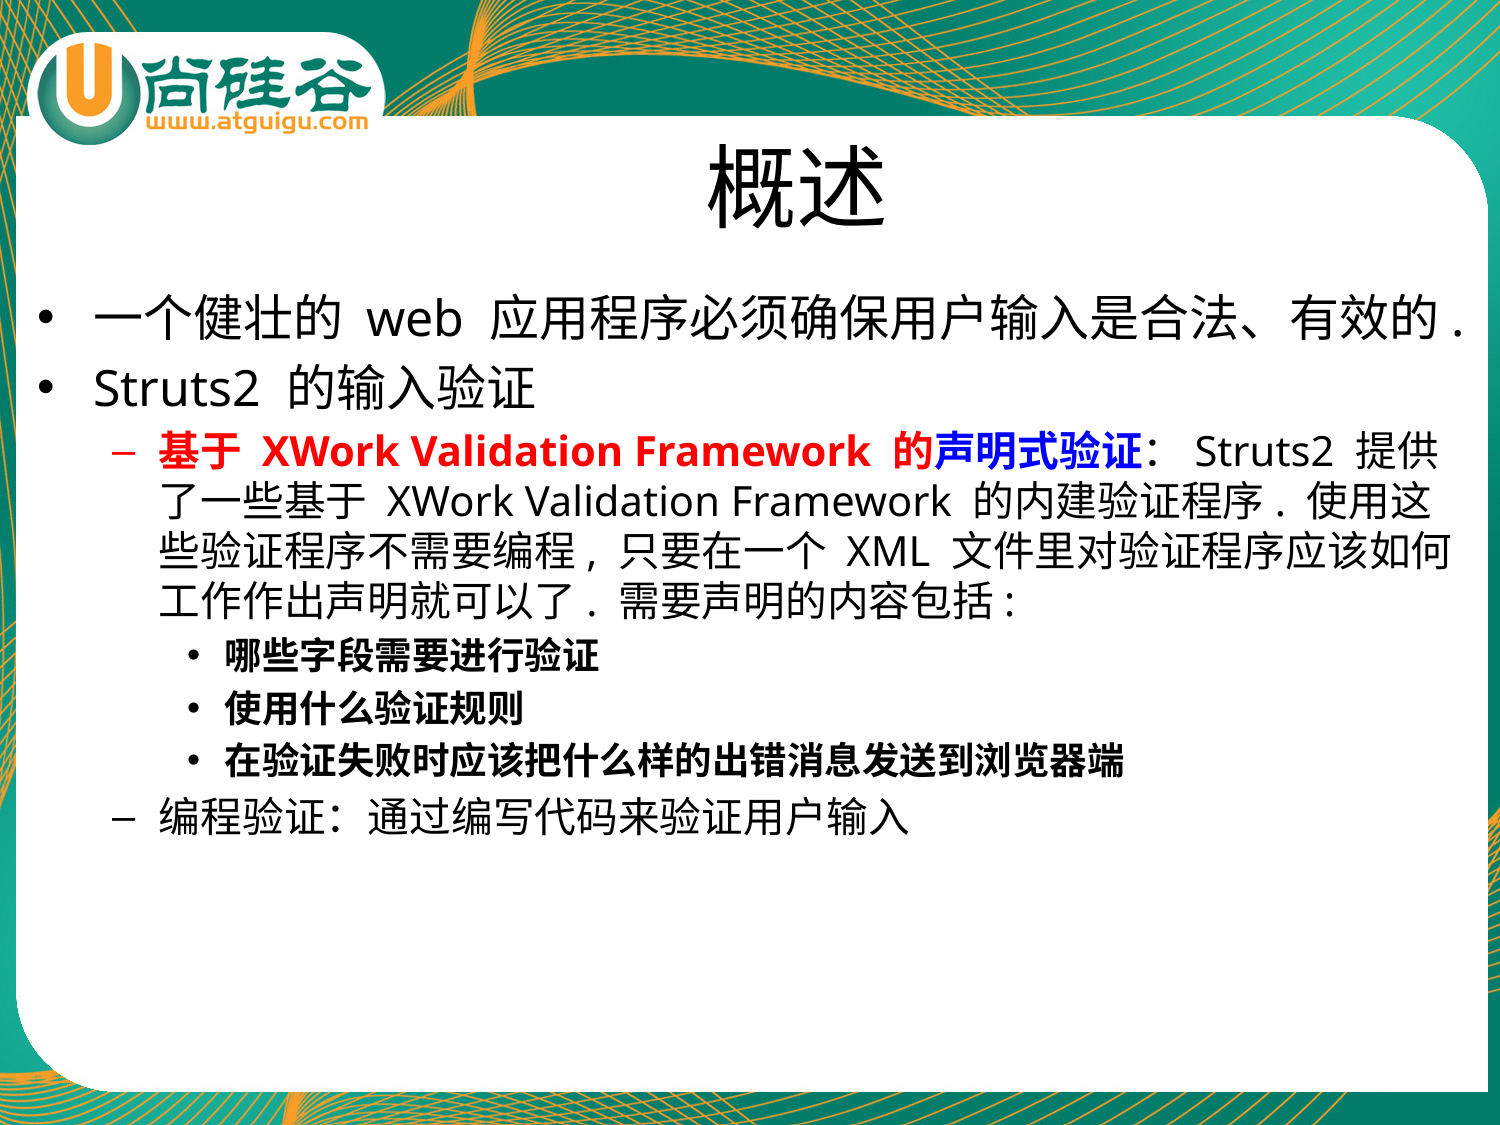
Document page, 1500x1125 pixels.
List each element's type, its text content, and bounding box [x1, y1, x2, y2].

picture [0, 0, 1500, 1125]
list 一个健壮的 web 应用程序必须确保用户输入是合法、有效的. Struts2 的输入验证 基于 XWork Validation Framework 的声明式验证：Struts2 提供了一些基于 XWork Validation Framework 的内建验证程序. 使用这些验证程序不需要编程, 只要在一个 XML 文件里对验证程序应该如何工作作出声明就可以了. 需要声明的内容包括: 哪些字段需要进行验证 使用什么验证规则 在验证失败时应该把什么样的出错消息发送到浏览器端 编程验证：通过编写代码来验证用户输入 [22, 278, 1487, 917]
title 概述 [159, 91, 1435, 278]
